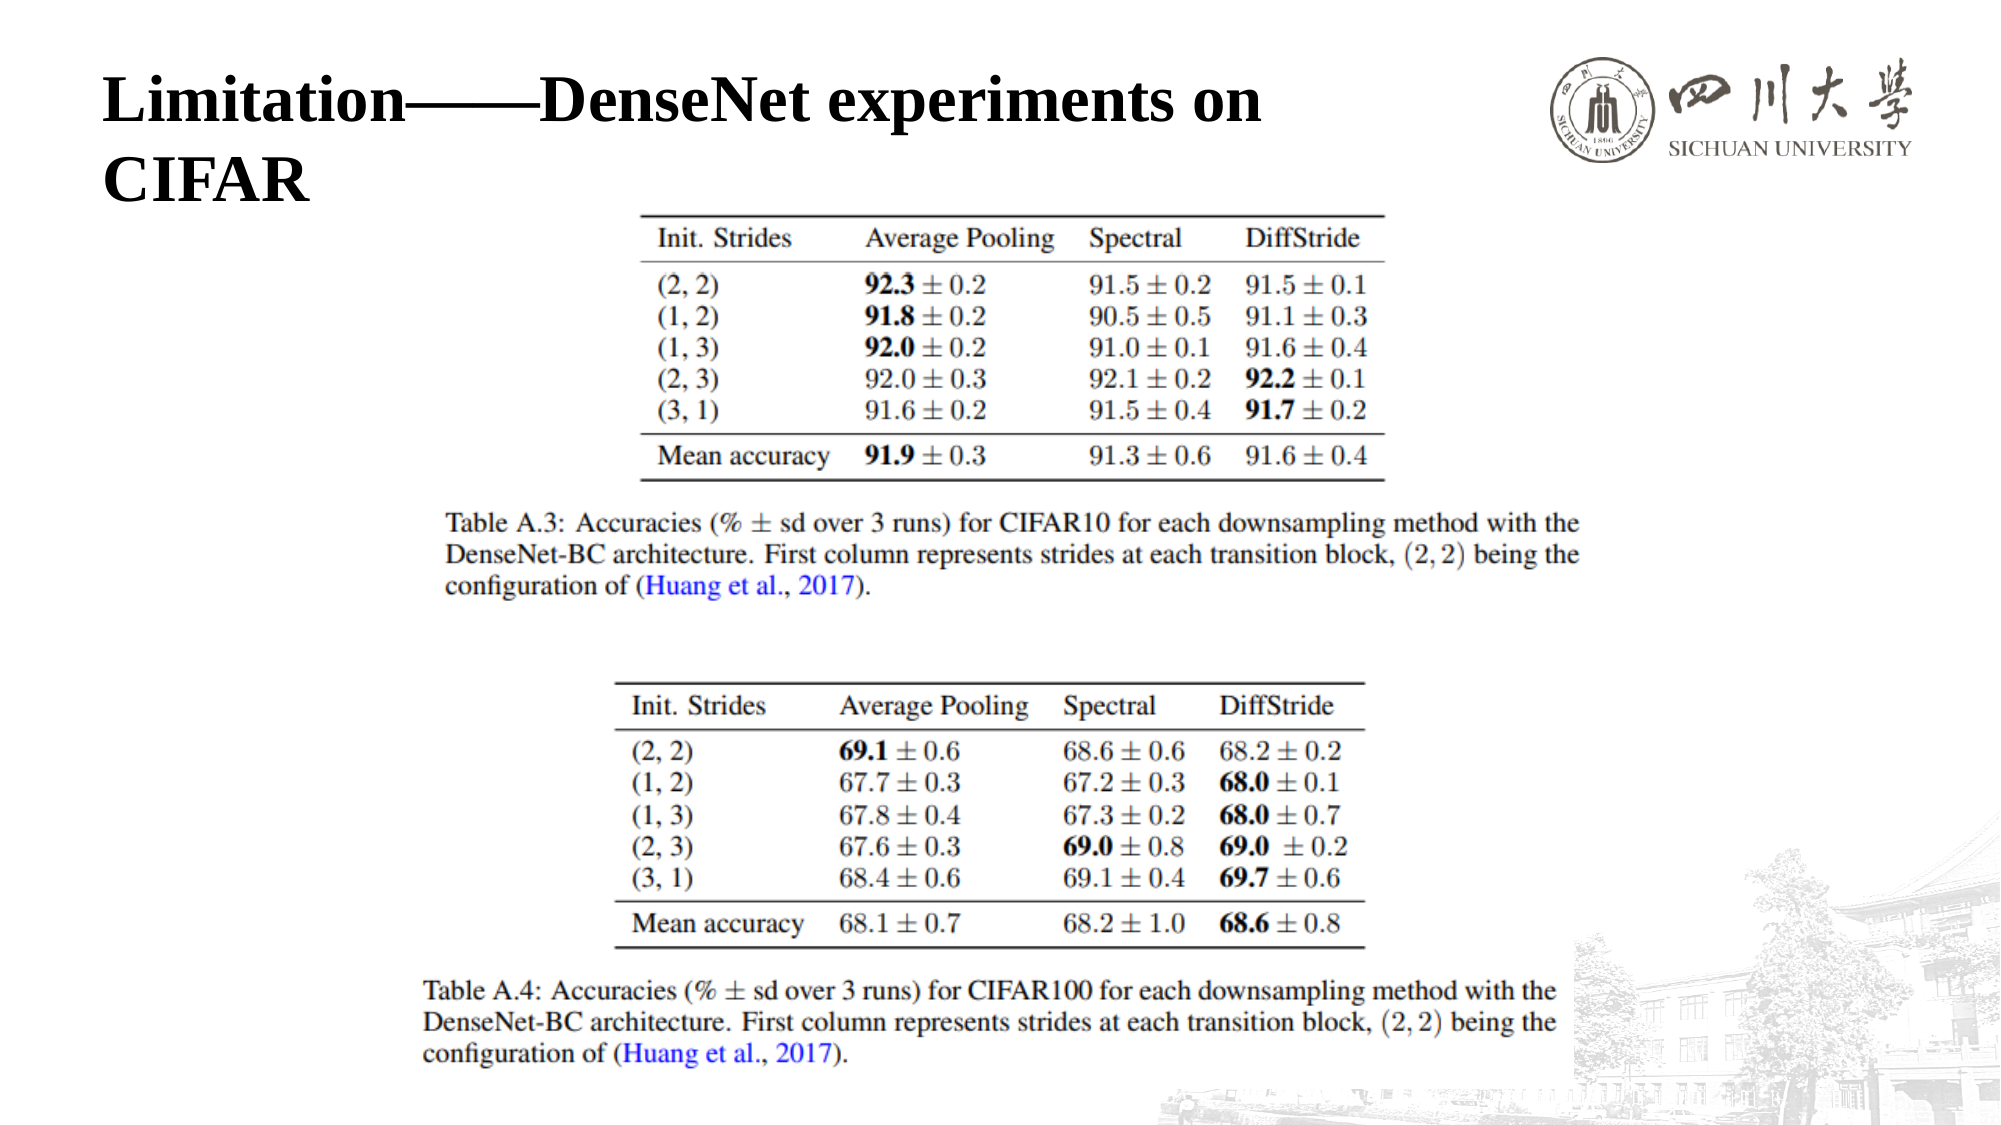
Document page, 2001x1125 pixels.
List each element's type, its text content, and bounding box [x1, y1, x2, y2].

picture [408, 660, 2000, 1125]
picture [1550, 57, 1912, 163]
text_box Limitation——DenseNet experiments on CIFAR [88, 47, 1413, 223]
picture [443, 208, 1597, 615]
